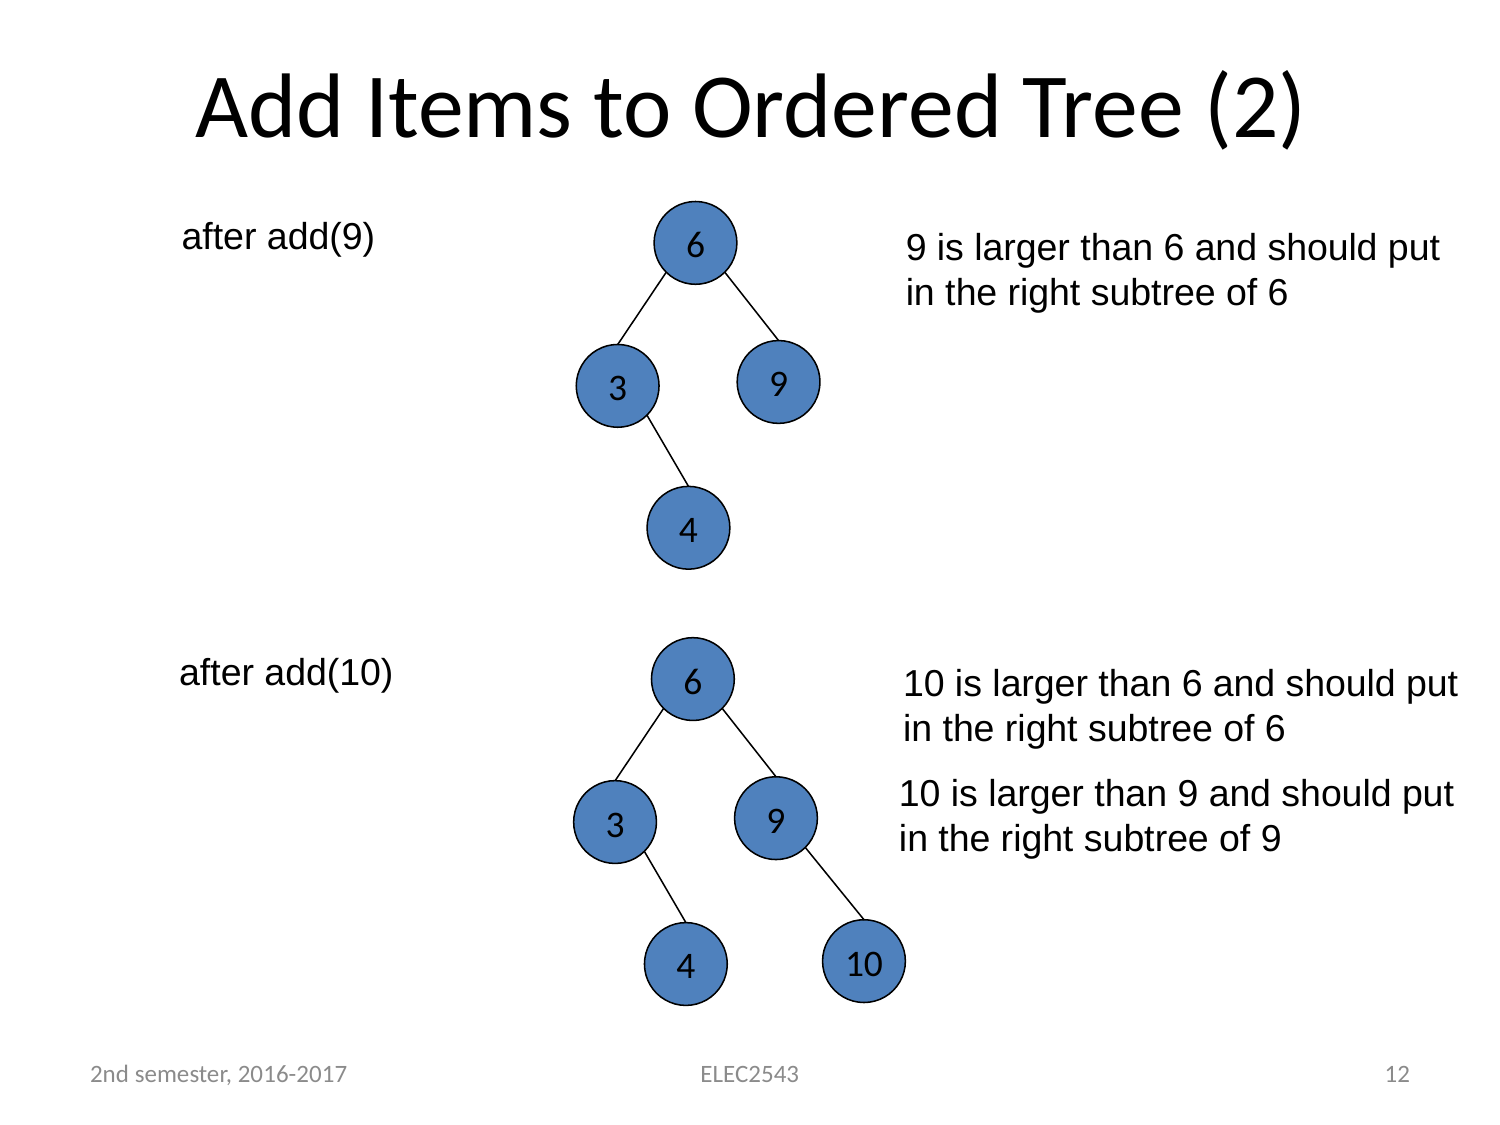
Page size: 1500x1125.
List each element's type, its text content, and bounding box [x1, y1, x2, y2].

title Add Items to Ordered Tree (2) [76, 7, 1427, 195]
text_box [166, 201, 1457, 570]
footer ELEC2543 [512, 1042, 988, 1103]
slide_number 2nd semester, 2016-2017 [75, 1042, 425, 1103]
slide_number 12 [1074, 1042, 1425, 1103]
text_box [163, 637, 1475, 1006]
